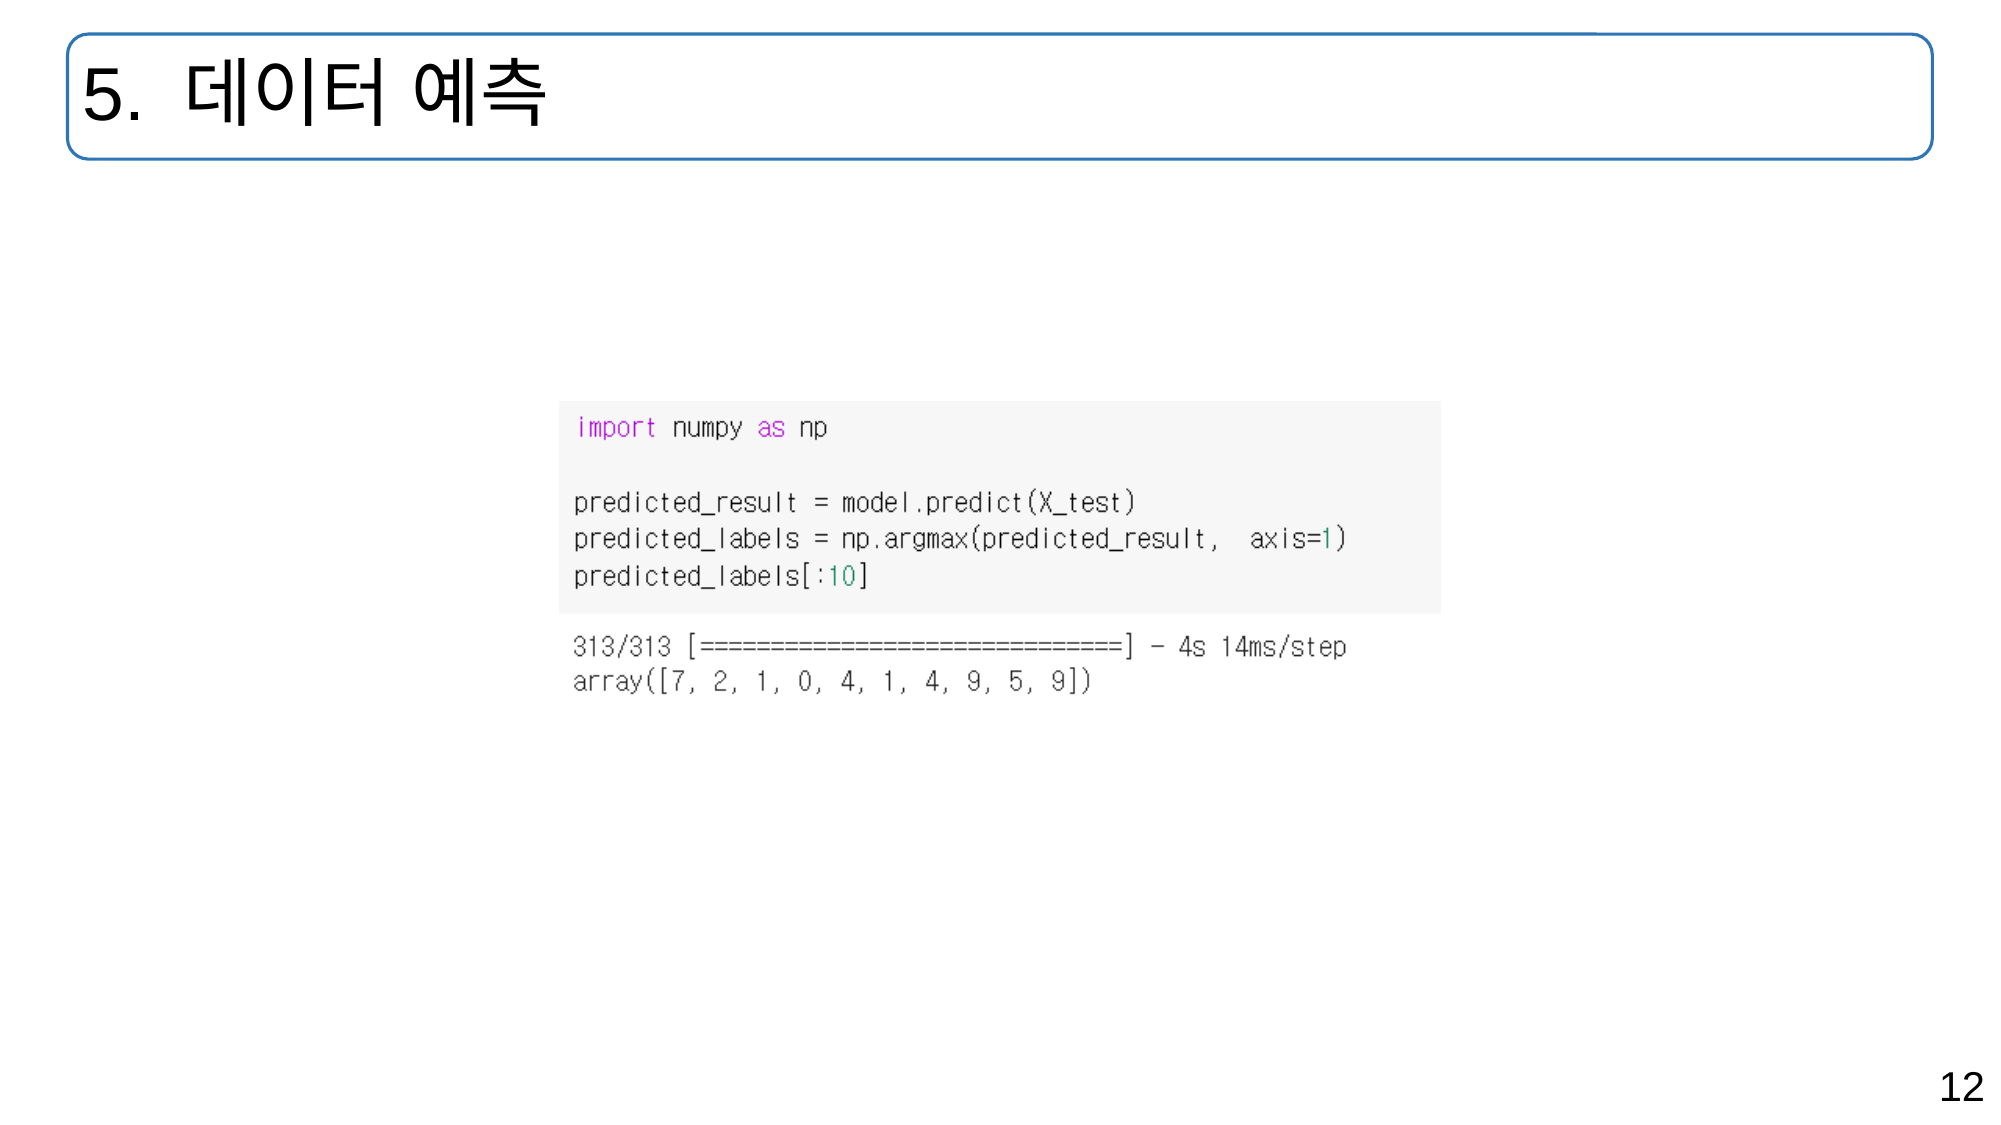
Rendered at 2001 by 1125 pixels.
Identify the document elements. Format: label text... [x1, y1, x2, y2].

picture [559, 401, 1441, 724]
title 5. 데이터 예측 [67, 34, 1933, 160]
